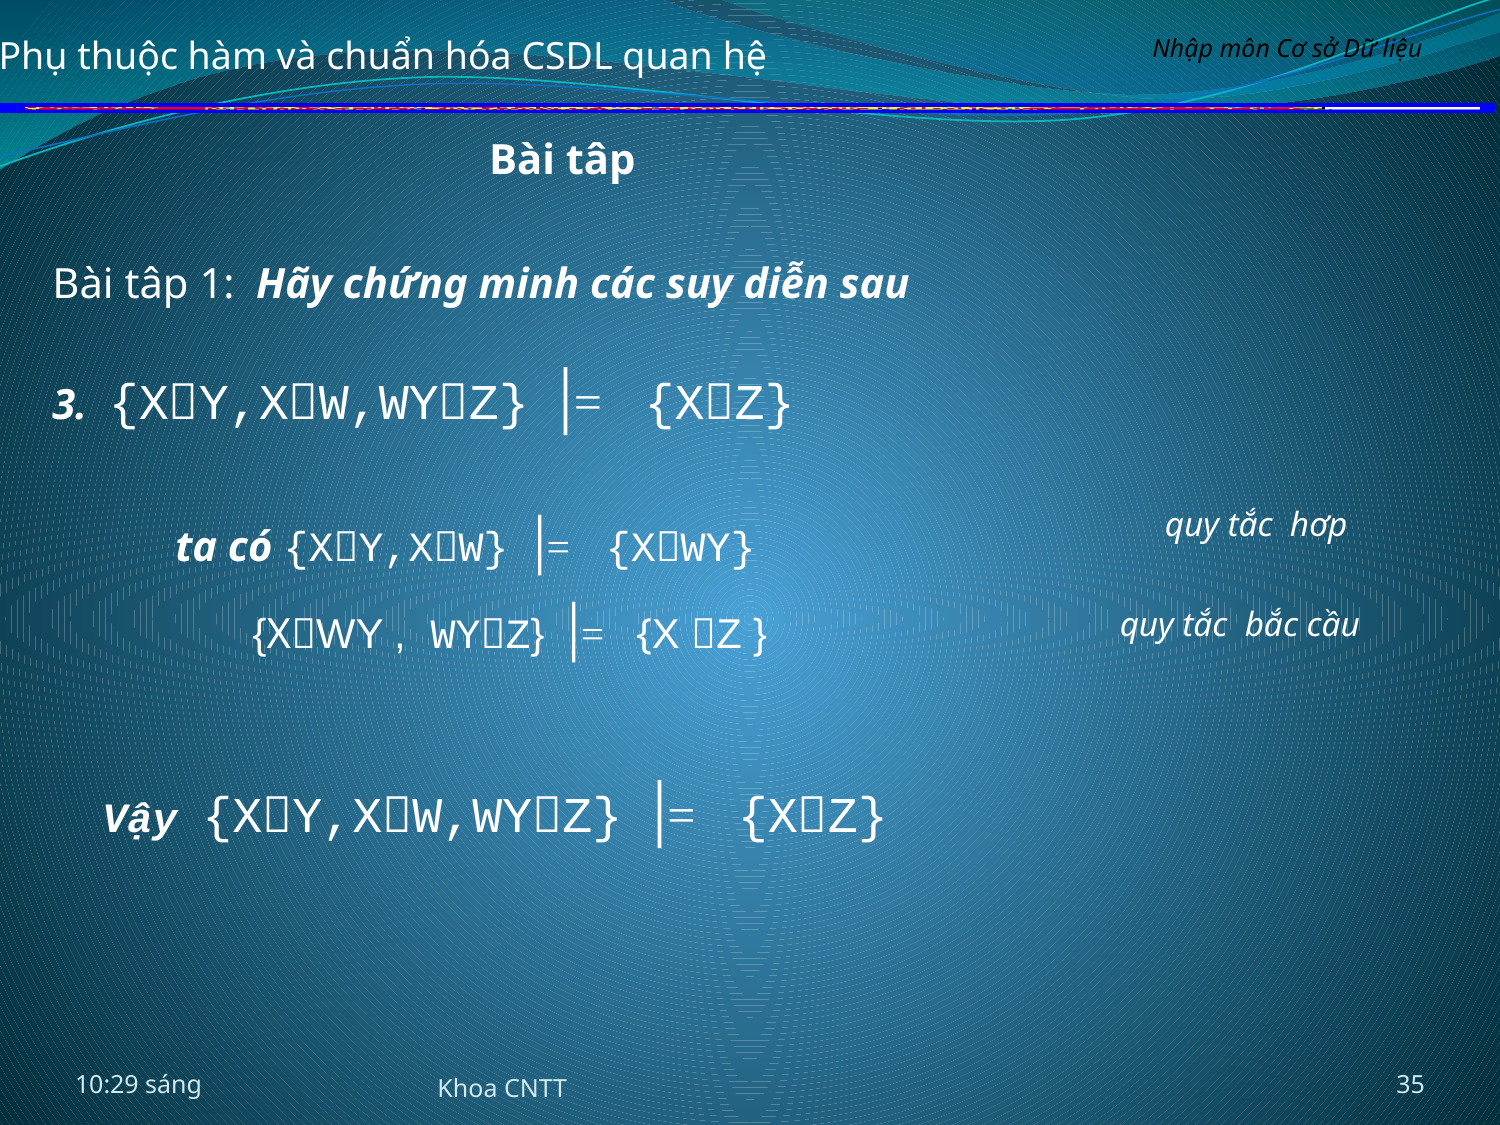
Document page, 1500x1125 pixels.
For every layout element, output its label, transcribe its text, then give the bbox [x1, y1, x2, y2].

text_box Bài tâp 1: Hãy chứng minh các suy diễn sau [37, 249, 1088, 315]
text_box 3. {XY,XW,WYZ} |= {XZ} [37, 337, 1138, 443]
text_box kết hợp với {A C} [80, 576, 1382, 683]
text_box kết hợp với {A C} [1363, 489, 1370, 574]
text_box Bài tâp [37, 125, 1088, 190]
text_box kết hợp với {A C} [140, 488, 149, 574]
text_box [87, 574, 1376, 672]
footer Khoa CNTT [437, 1042, 988, 1103]
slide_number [75, 1042, 425, 1103]
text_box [149, 487, 1363, 574]
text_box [0, 24, 1500, 113]
text_box Vậy {XY,XW,WYZ} |= {XZ} [87, 749, 1188, 855]
text_box [49, 462, 1400, 750]
slide_number 35 [1299, 1042, 1425, 1103]
